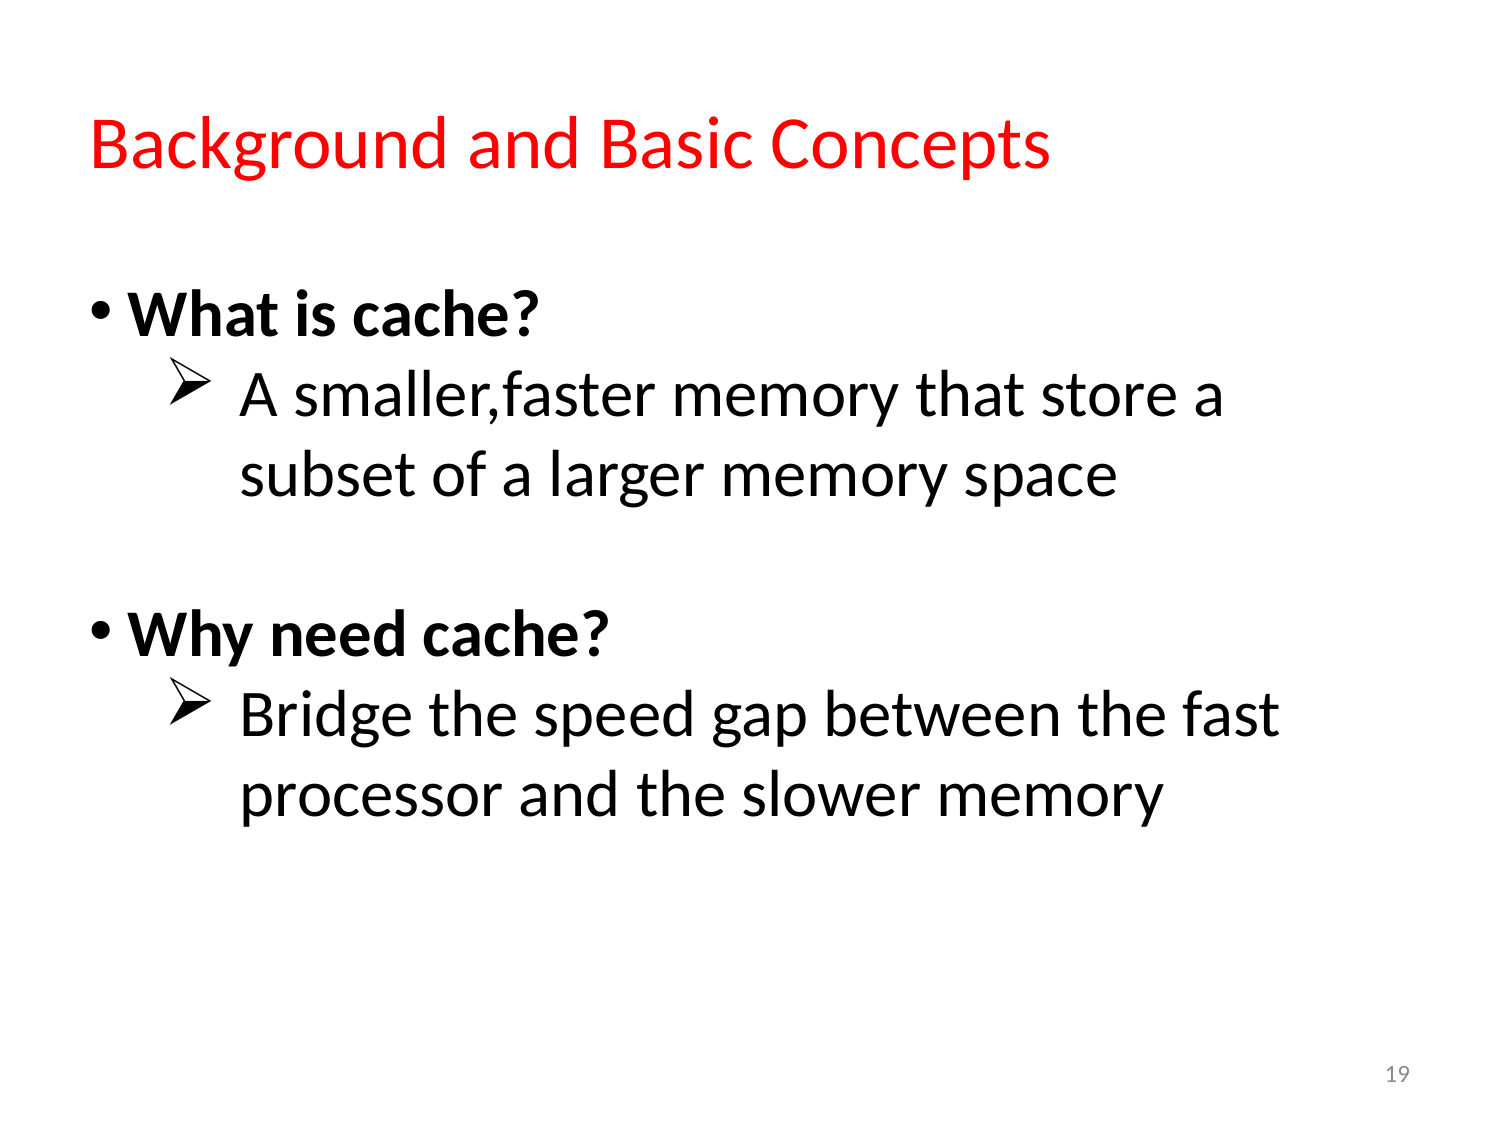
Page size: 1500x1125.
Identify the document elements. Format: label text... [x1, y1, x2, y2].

text_box 19 [1074, 1042, 1425, 1103]
text_box What is cache? A smaller,faster memory that store a subset of a larger memory space Why need cache? Bridge the speed gap between the fast processor and the slower memory [74, 262, 1425, 1005]
text_box Background and Basic Concepts [74, 45, 1425, 233]
